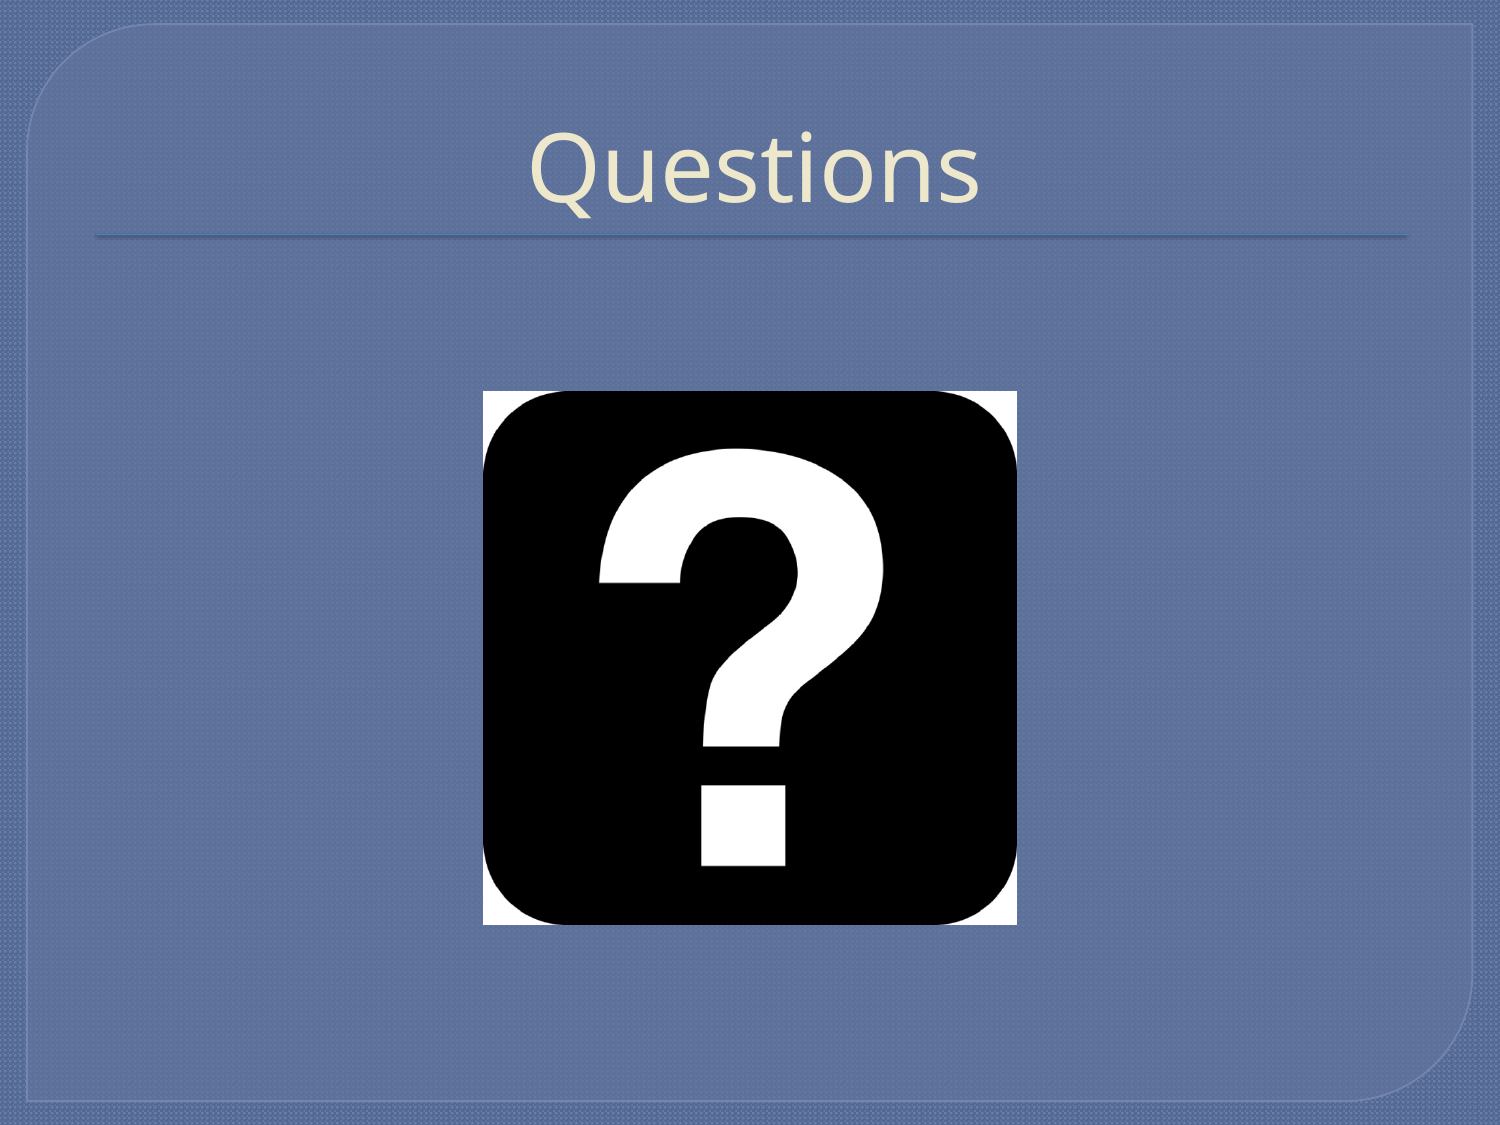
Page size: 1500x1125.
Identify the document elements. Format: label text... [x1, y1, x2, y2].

title Questions [75, 41, 1425, 230]
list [482, 390, 1018, 926]
